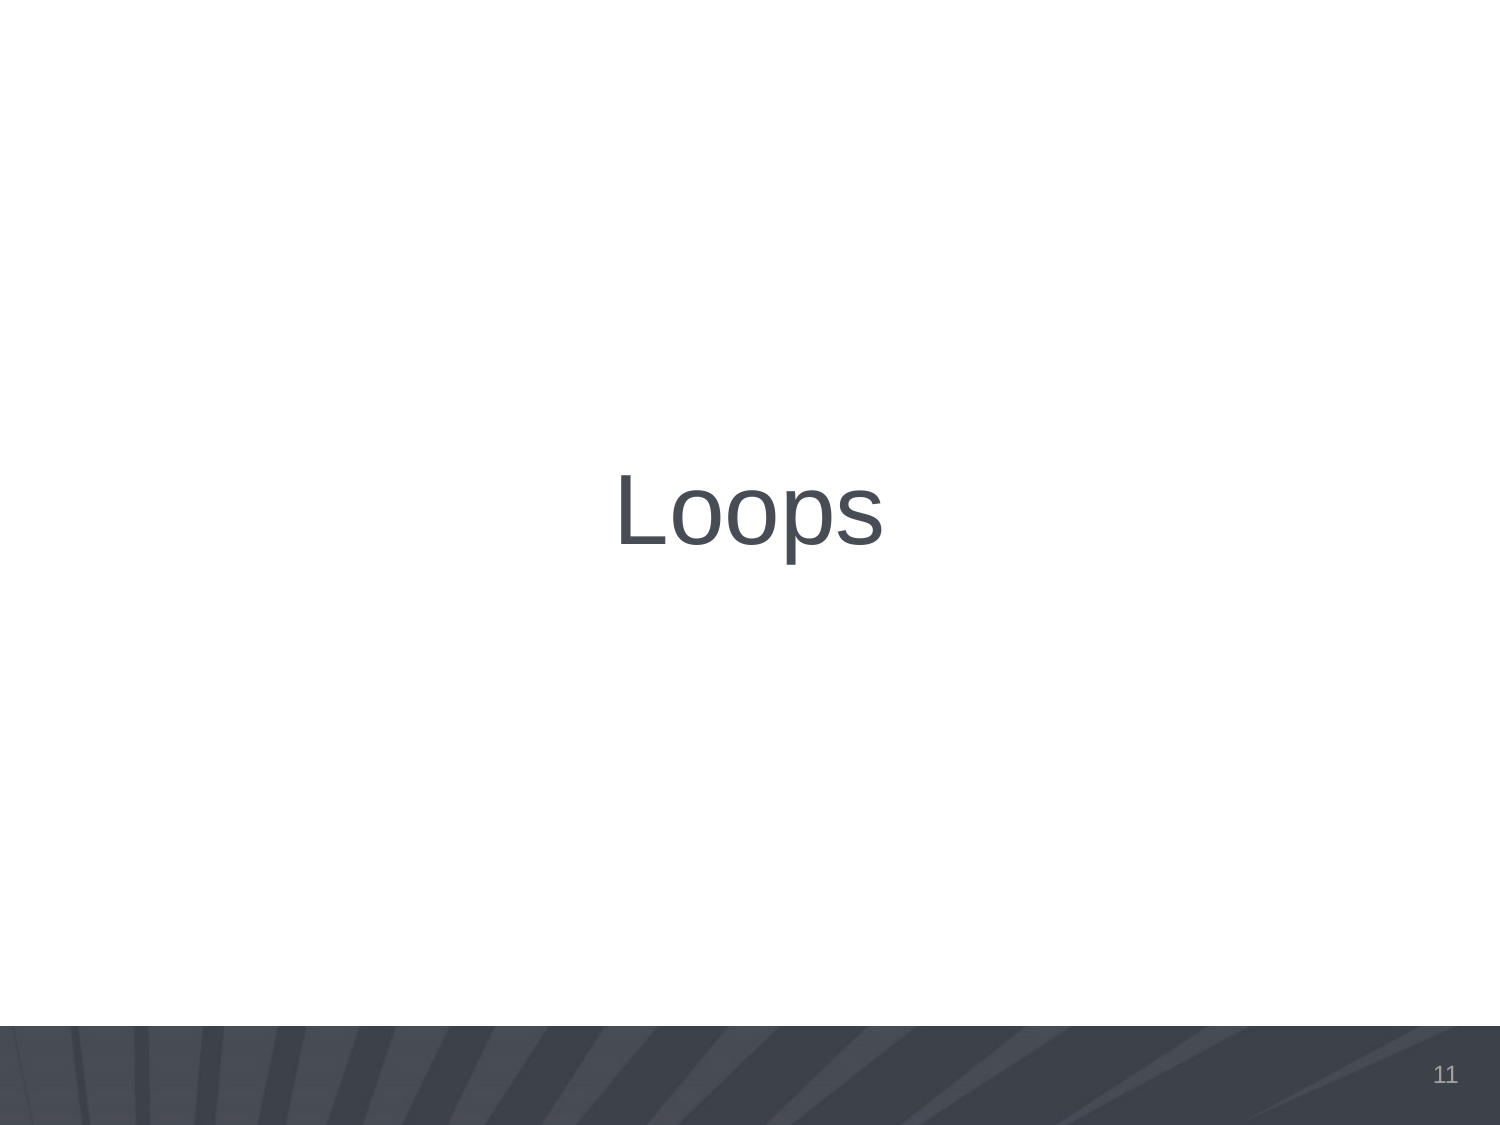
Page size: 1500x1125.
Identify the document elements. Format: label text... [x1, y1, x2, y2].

picture [0, 1026, 1500, 1125]
slide_number 10 [1332, 1043, 1474, 1104]
list Loops [26, 436, 1474, 644]
